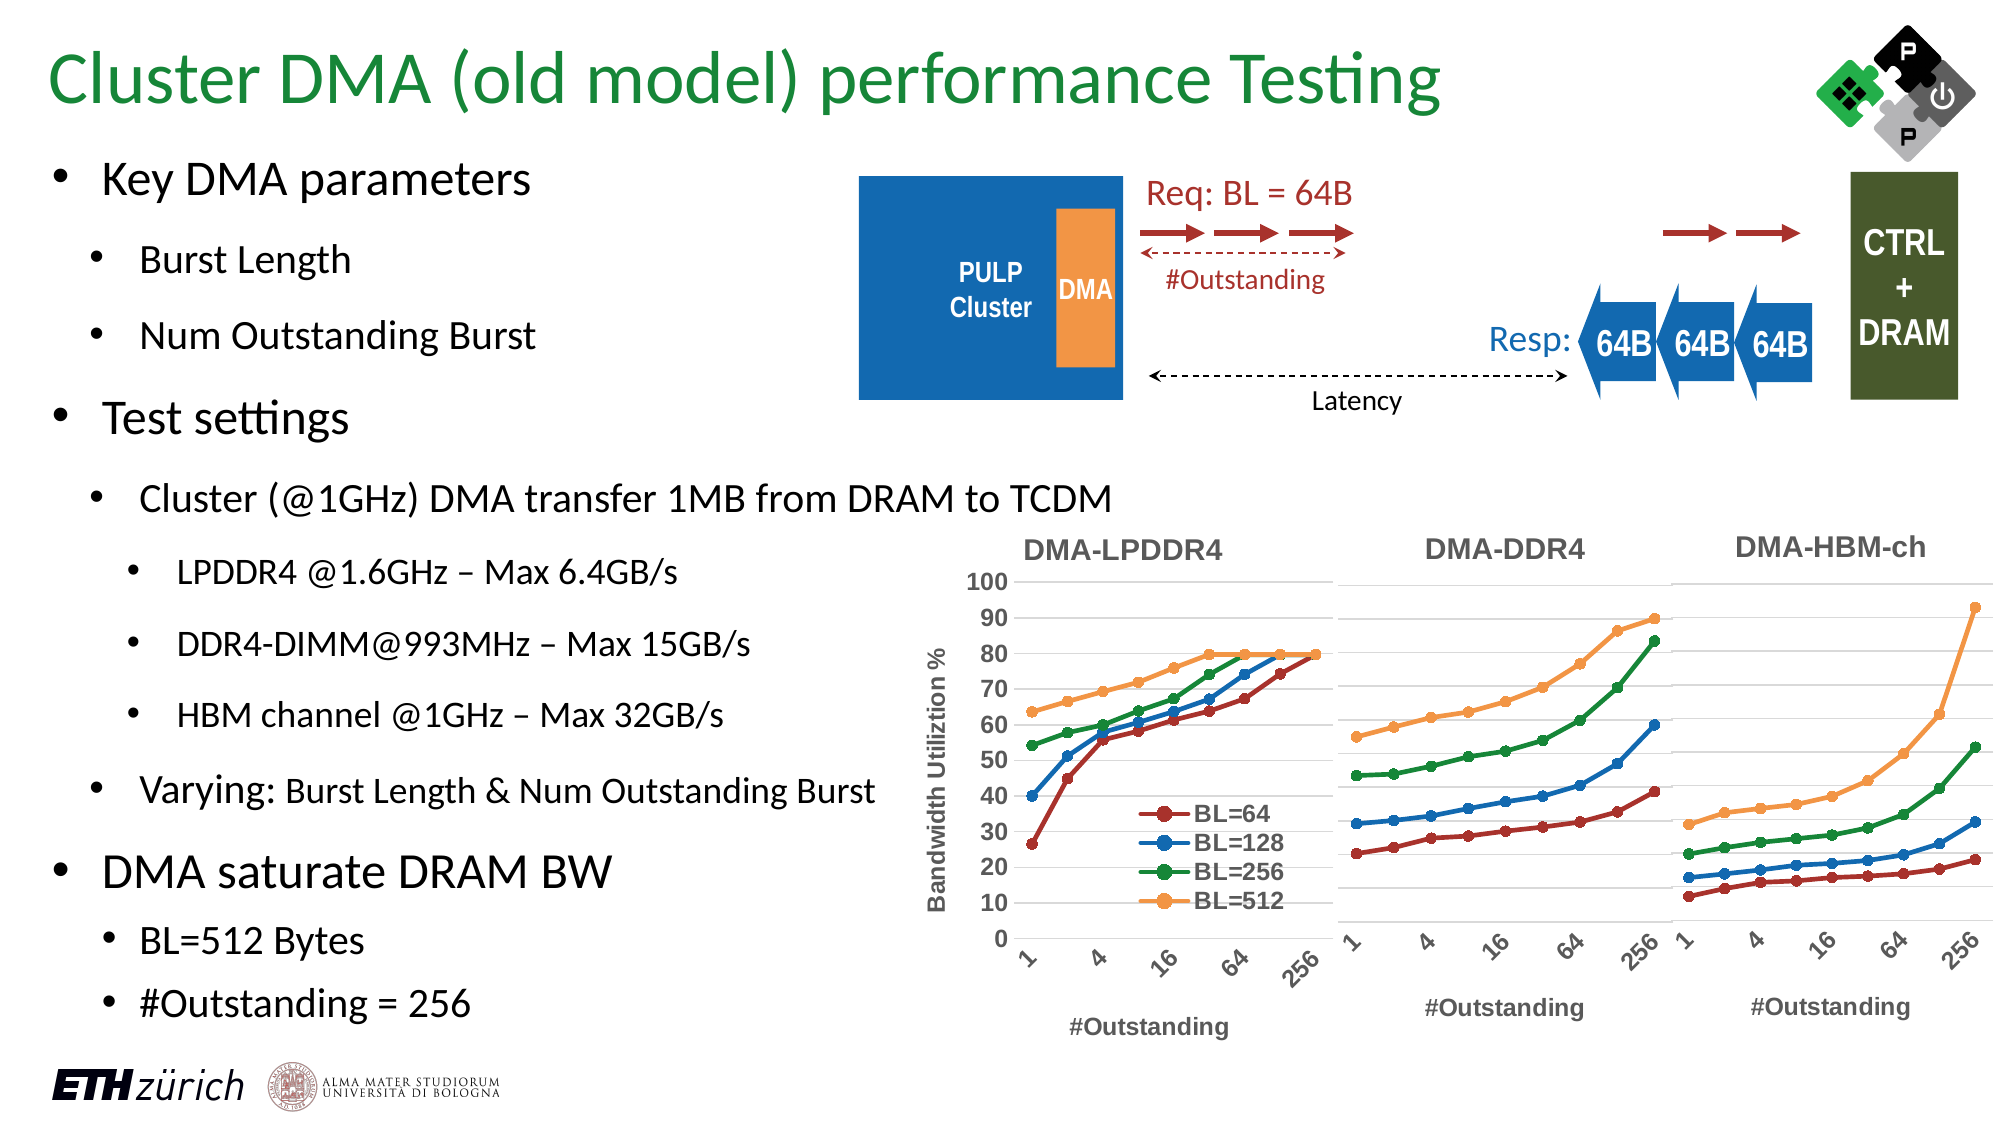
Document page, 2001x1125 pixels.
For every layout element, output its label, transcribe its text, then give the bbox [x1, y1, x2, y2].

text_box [858, 160, 1959, 425]
picture [51, 1069, 244, 1101]
picture [266, 1062, 319, 1113]
text_box Key DMA parameters Burst Length Num Outstanding Burst Test settings Cluster (@1GHz) DMA transfer 1MB from DRAM to TCDM LPDDR4 @1.6GHz – Max 6.4GB/s DDR4-DIMM@993MHz – Max 15GB/s HBM channel @1GHz – Max 32GB/s Varying: Burst Length & Num Outstanding Burst DMA saturate DRAM BW BL=512 Bytes #Outstanding = 256 [51, 137, 1142, 1025]
chart [889, 502, 2000, 1125]
text_box Cluster DMA (old model) performance Testing [49, 27, 1959, 130]
picture [1815, 24, 1977, 163]
picture [322, 1074, 500, 1097]
